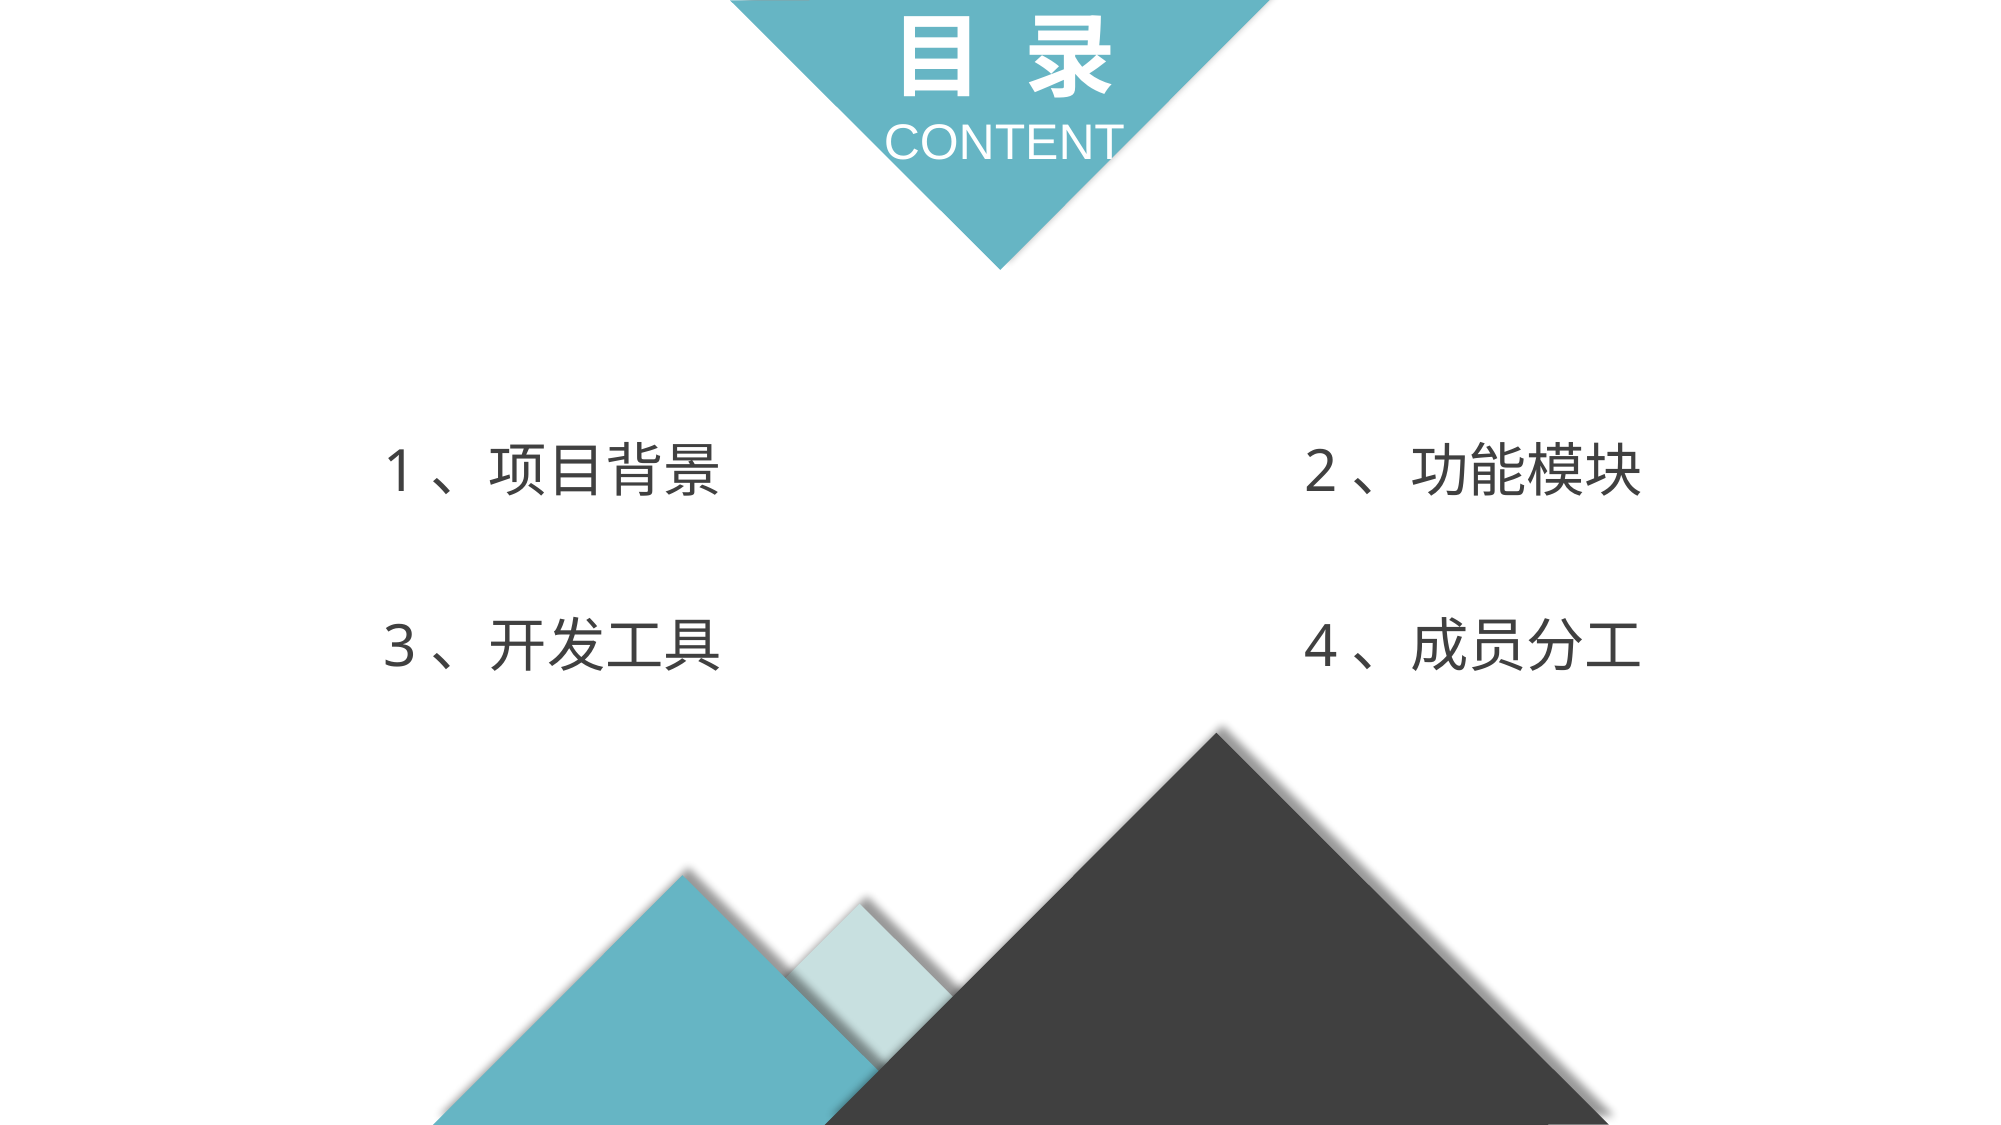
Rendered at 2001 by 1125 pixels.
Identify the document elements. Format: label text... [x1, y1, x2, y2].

text_box 2、功能模块 4、成员分工 [1289, 320, 1658, 860]
text_box CONTENT [868, 102, 1140, 178]
text_box [1132, 0, 1271, 132]
text_box [431, 873, 874, 1125]
text_box [797, 902, 948, 1052]
text_box [906, 178, 1094, 272]
text_box [728, 0, 876, 140]
text_box [823, 731, 1611, 1125]
text_box 目 录 [876, 0, 1132, 102]
text_box 1、项目背景 3、开发工具 [368, 320, 737, 686]
